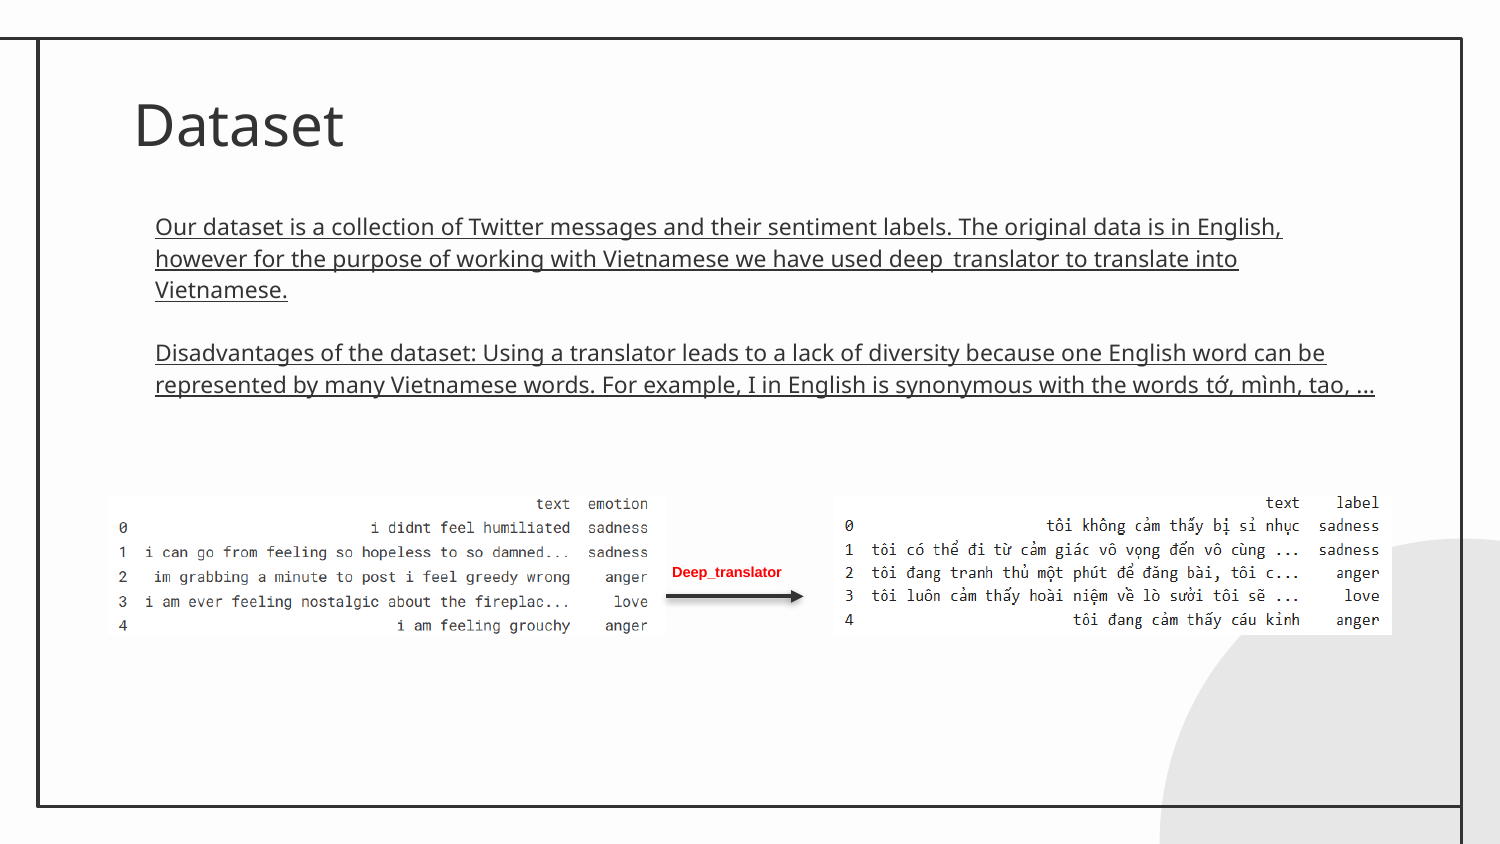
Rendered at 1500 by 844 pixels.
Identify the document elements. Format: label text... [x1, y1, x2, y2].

picture [108, 496, 666, 635]
picture [833, 496, 1392, 635]
title Dataset [118, 72, 1383, 167]
text_box Deep_translator [671, 555, 828, 589]
subtitle Our dataset is a collection of Twitter messages and their sentiment labels. The original data is in English, however for the purpose of working with Vietnamese we have used deep_translator to translate into Vietnamese. Disadvantages of the dataset: Using a translator leads to a lack of diversity because one English word can be represented by many Vietnamese words. For example, I in English is synonymous with the words tớ, mình, tao, ... [140, 193, 1392, 403]
